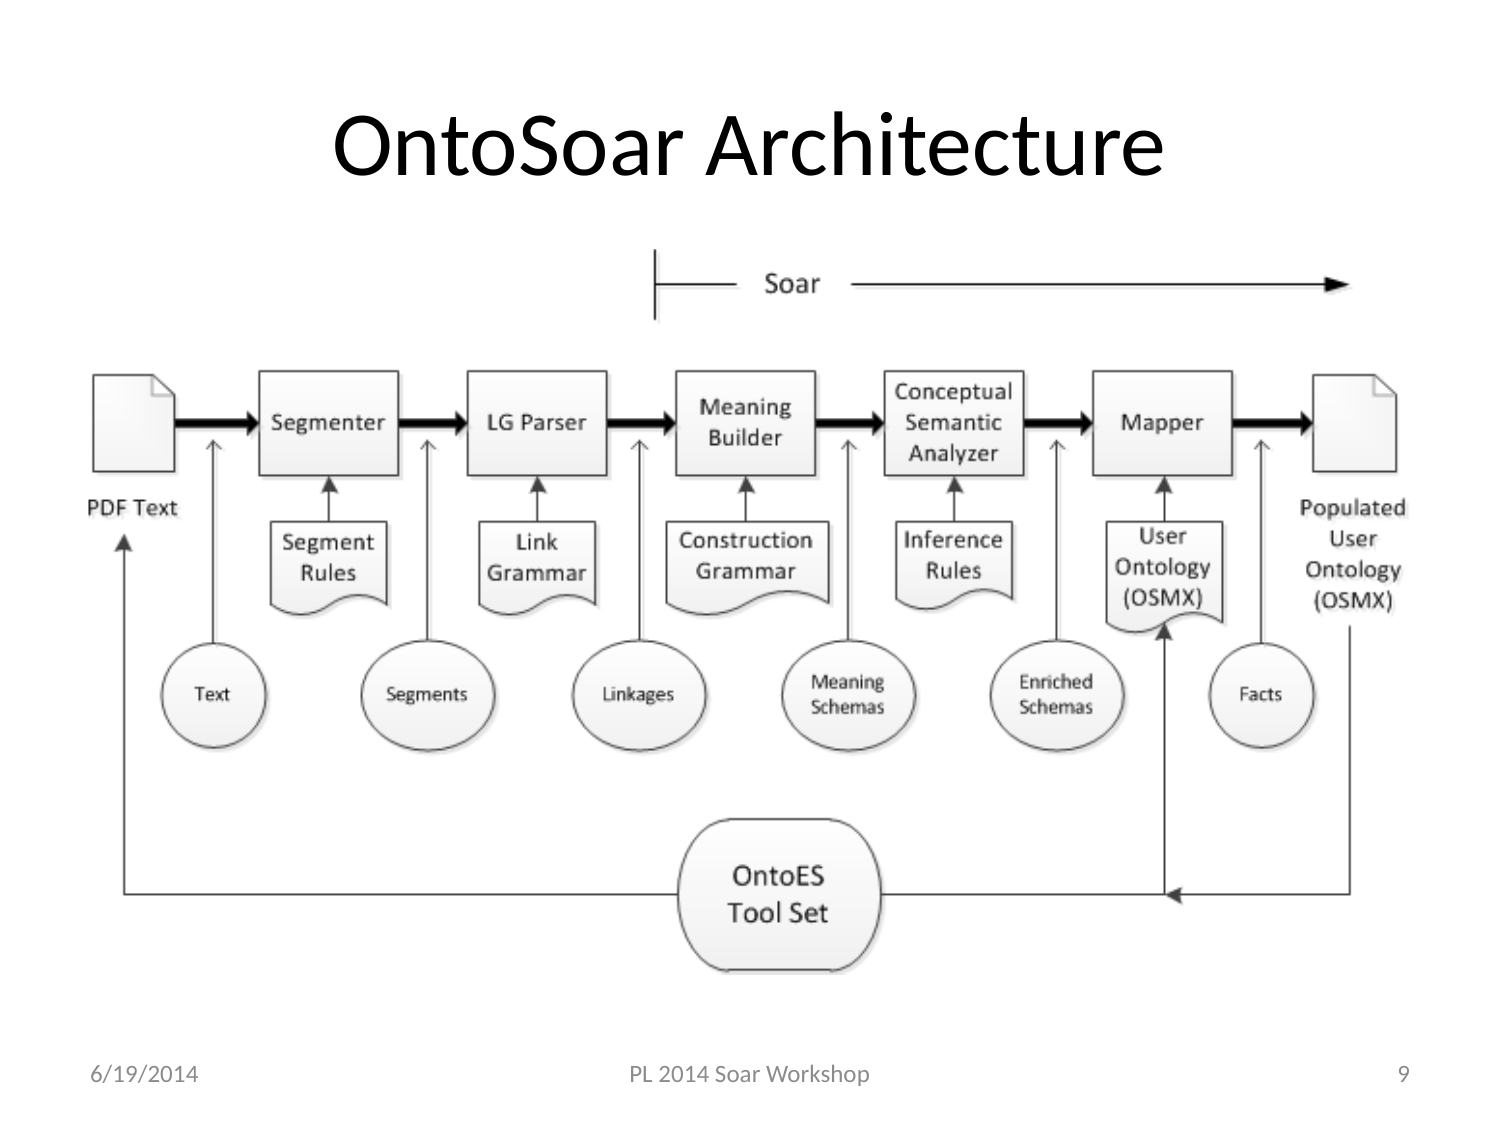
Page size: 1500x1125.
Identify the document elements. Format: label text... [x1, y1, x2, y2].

picture [87, 249, 1413, 976]
footer PL 2014 Soar Workshop [512, 1042, 988, 1103]
title OntoSoar Architecture [75, 45, 1425, 233]
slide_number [75, 1042, 425, 1103]
slide_number 9 [1074, 1042, 1425, 1103]
